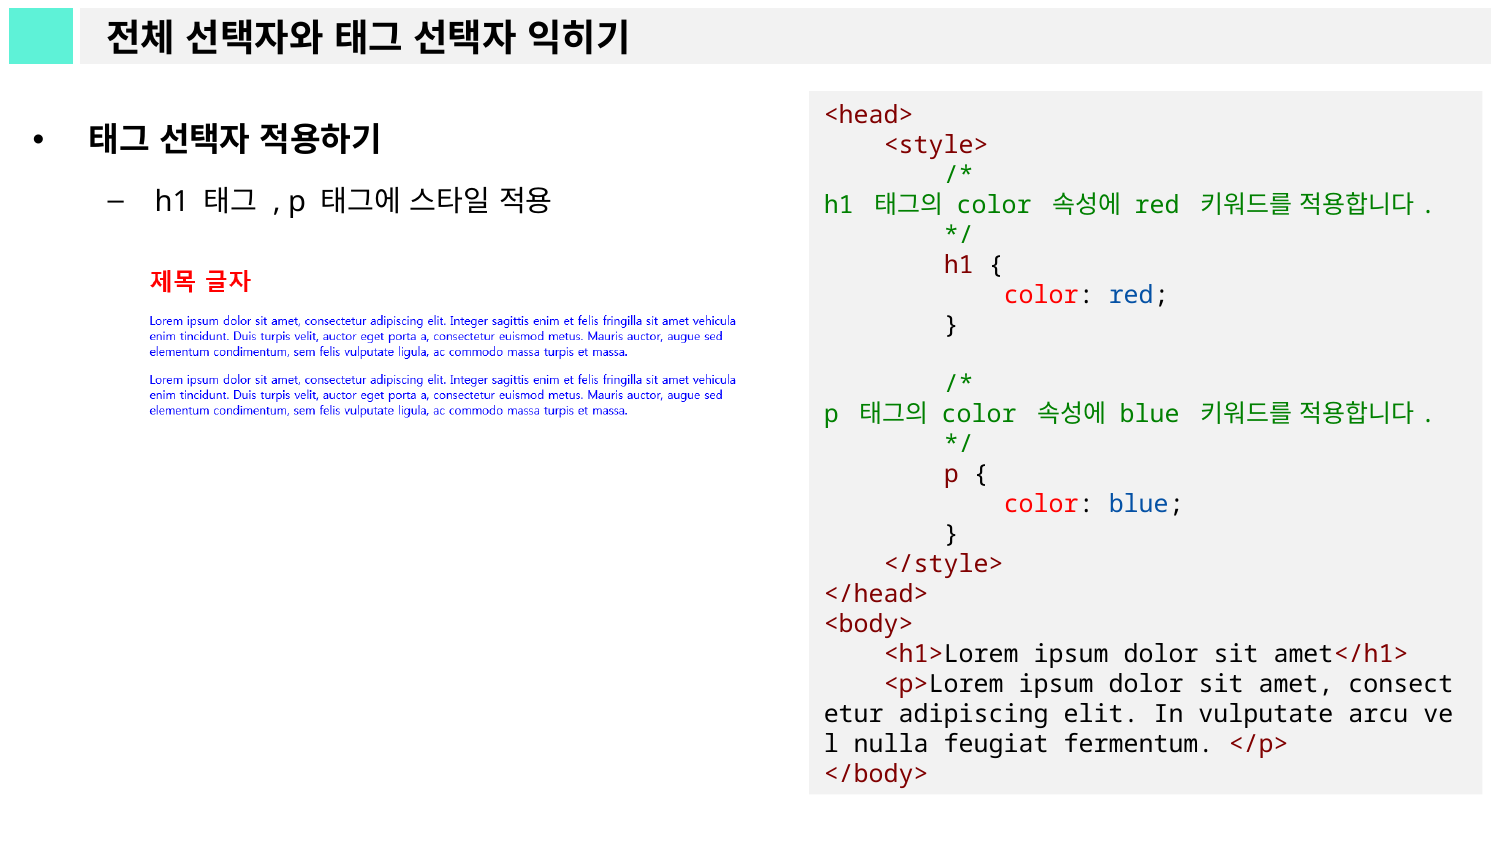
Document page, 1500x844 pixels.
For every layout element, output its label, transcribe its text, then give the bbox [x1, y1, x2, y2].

list 태그 선택자 적용하기 h1 태그 , p 태그에 스타일 적용 [17, 91, 1495, 818]
picture [147, 267, 739, 420]
title 전체 선택자와 태그 선택자 익히기 [74, 2, 1497, 71]
text_box <head> <style> /* h1 태그의 color 속성에 red 키워드를 적용합니다. */ h1 { color: red; } /* p 태그의 color 속성에 blue 키워드를 적용합니다. */ p { color: blue; } </style> </head> <body> <h1>Lorem ipsum dolor sit amet</h1> <p>Lorem ipsum dolor sit amet, consectetur adipiscing elit. In vulputate arcu vel nulla feugiat fermentum. </p> </body> [809, 91, 1483, 795]
